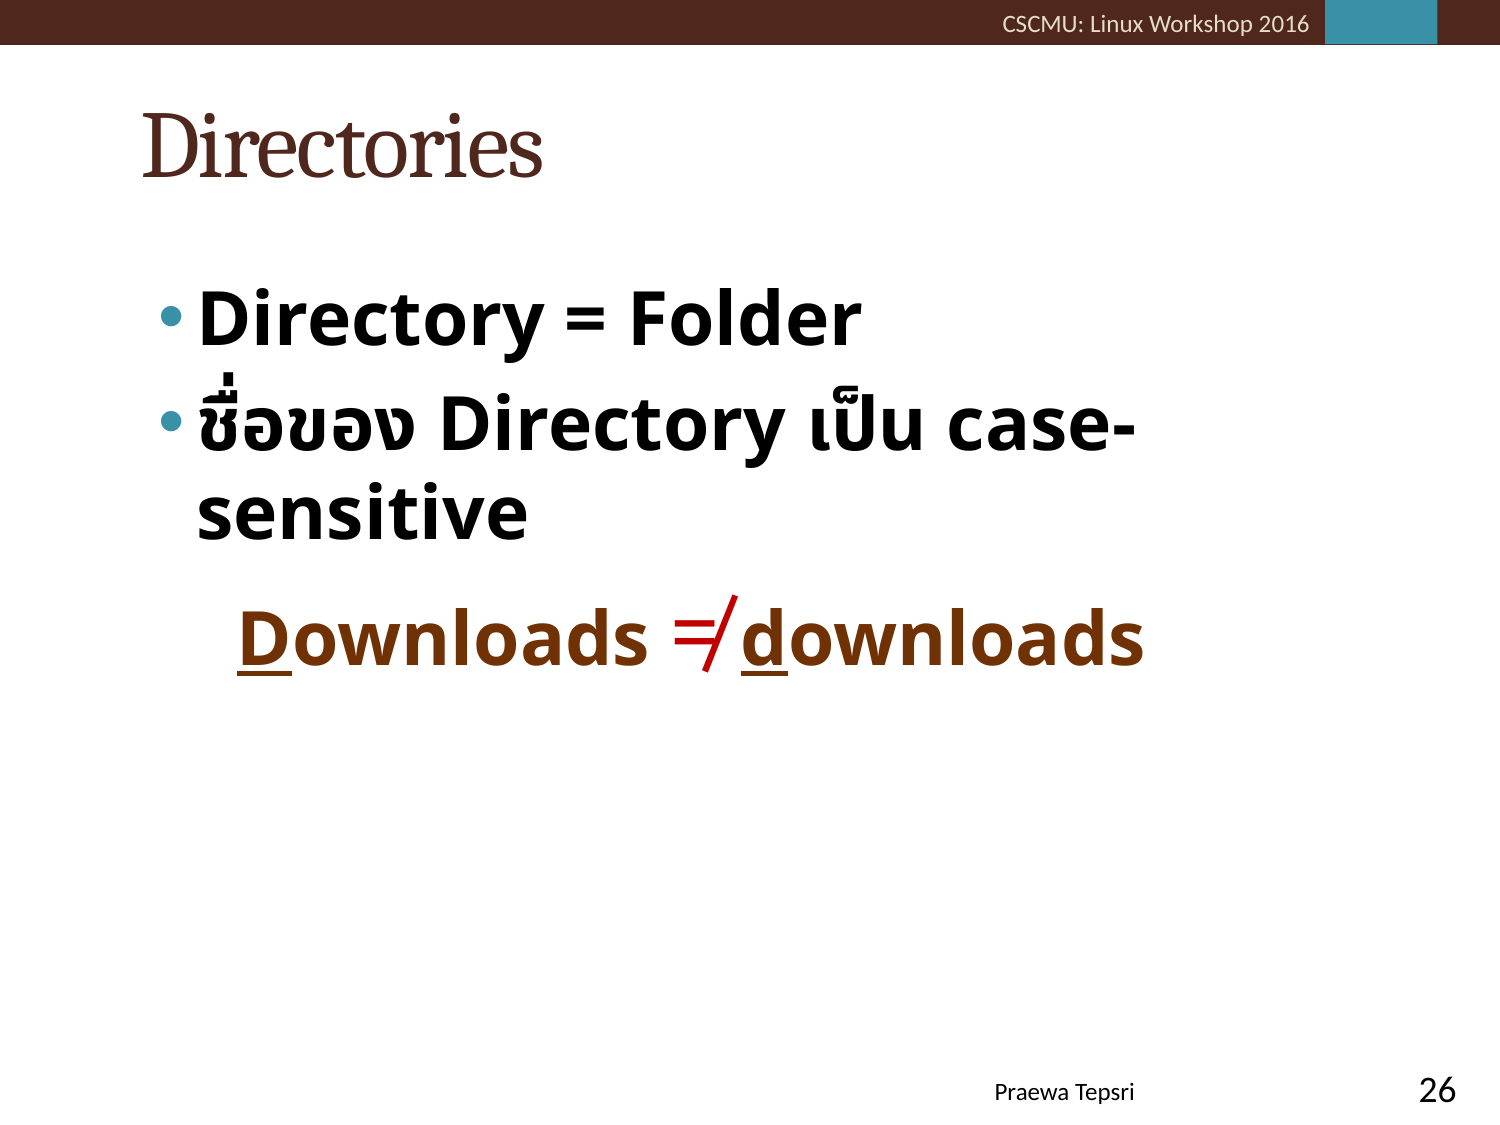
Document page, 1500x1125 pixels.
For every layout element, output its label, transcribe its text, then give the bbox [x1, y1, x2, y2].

title Directories [125, 45, 1375, 233]
slide_number 26 [1373, 1048, 1500, 1125]
footer Praewa Tepsri [0, 1067, 1150, 1113]
list Directory = Folder ชื่อของ Directory เป็น case-sensitive Downloads ≠ downloads [125, 262, 1375, 1050]
